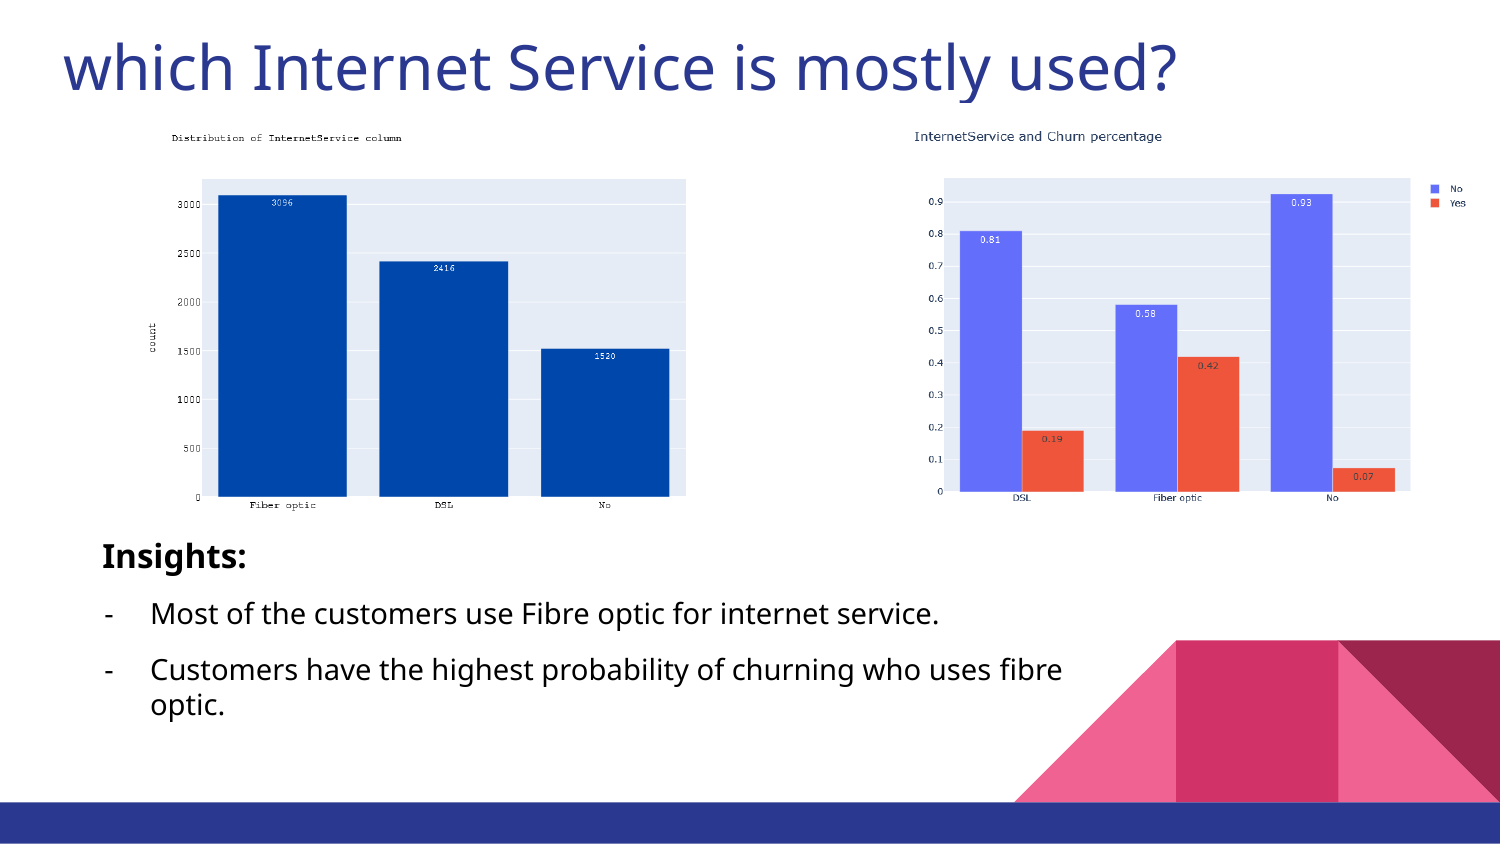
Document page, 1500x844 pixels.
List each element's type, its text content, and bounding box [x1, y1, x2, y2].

text_box Insights: Most of the customers use Fibre optic for internet service. Customers have the highest probability of churning who uses fibre optic. [87, 520, 1136, 737]
title which Internet Service is mostly used? [63, 27, 1437, 169]
picture [884, 103, 1481, 551]
picture [141, 103, 746, 557]
